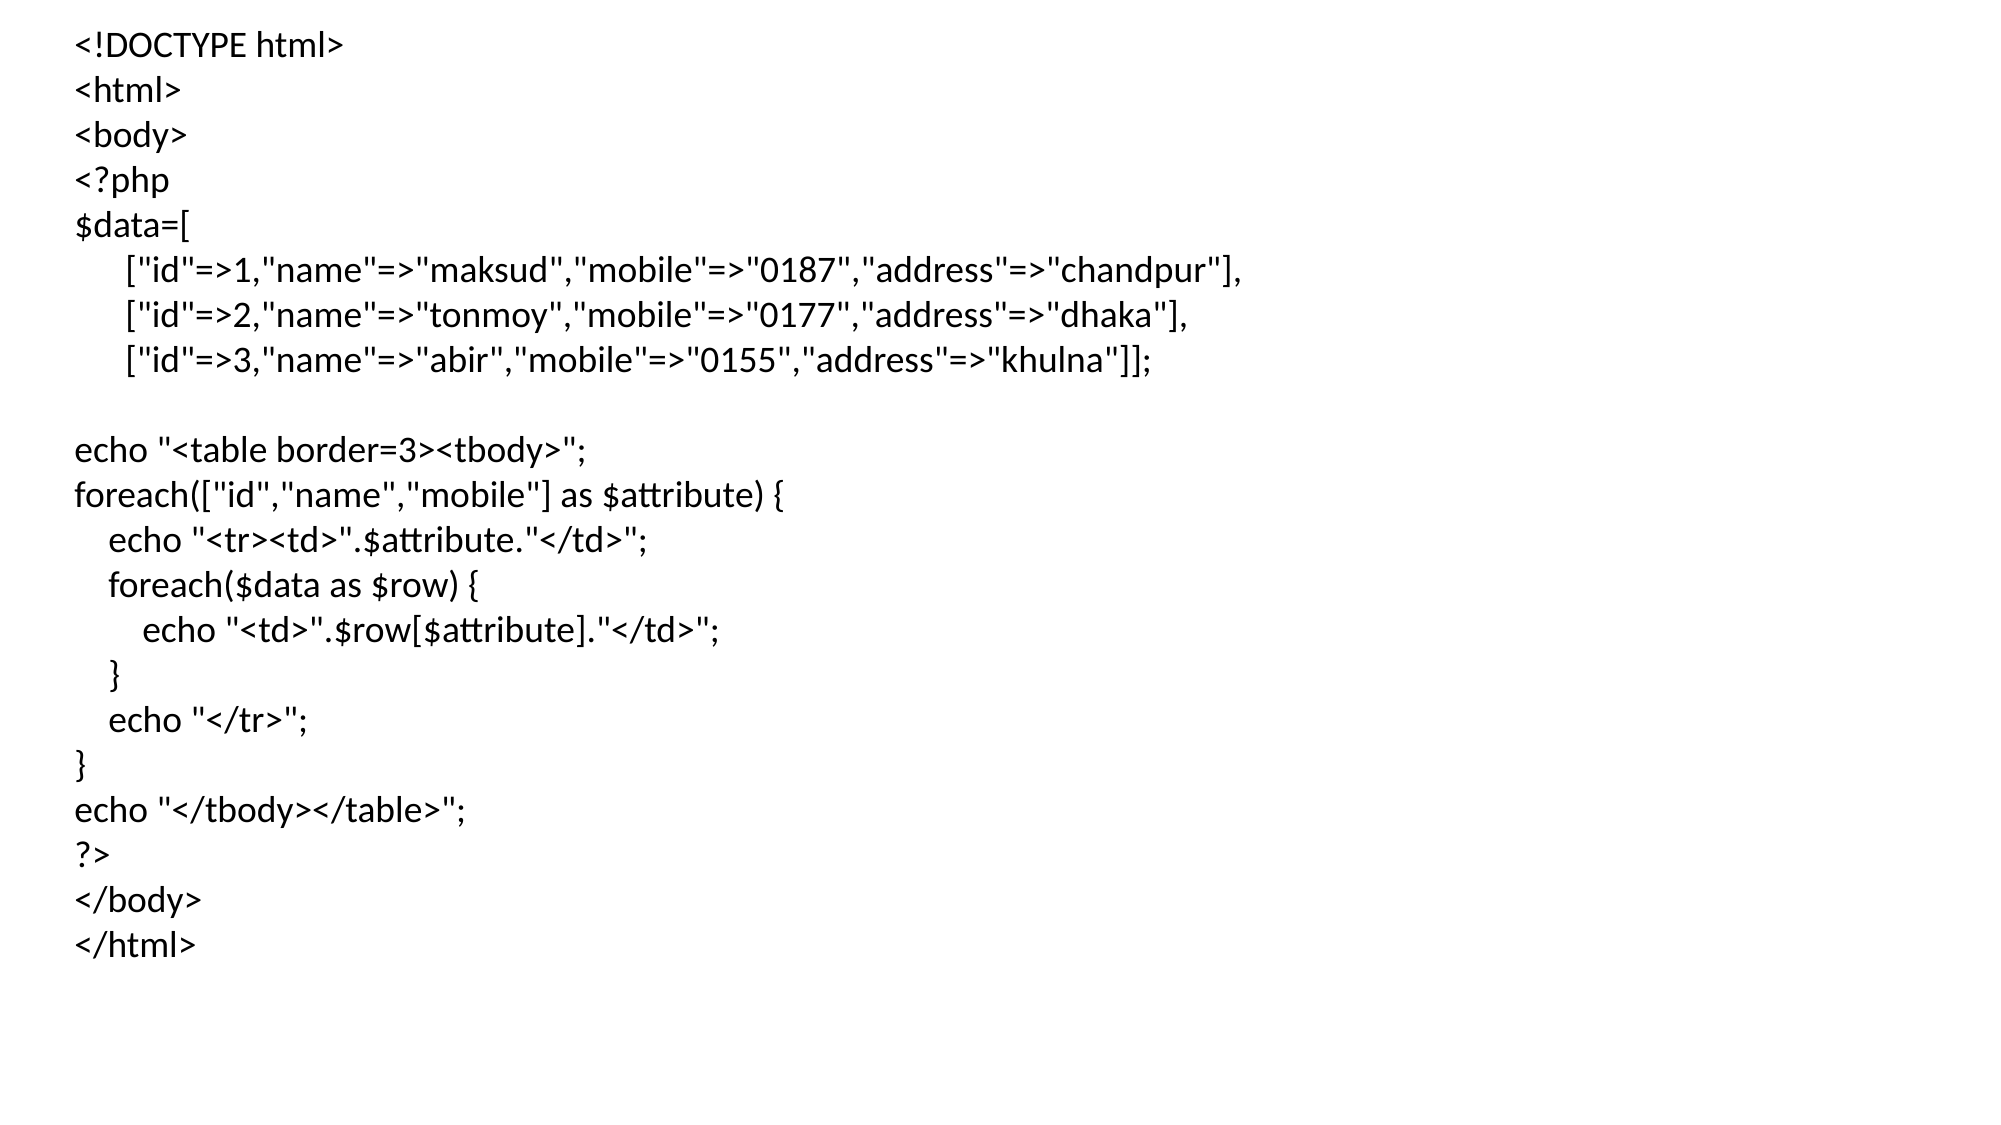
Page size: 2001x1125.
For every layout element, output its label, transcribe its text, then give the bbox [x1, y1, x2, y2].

text_box <!DOCTYPE html> <html> <body> <?php $data=[ ["id"=>1,"name"=>"maksud","mobile"=>"0187","address"=>"chandpur"], ["id"=>2,"name"=>"tonmoy","mobile"=>"0177","address"=>"dhaka"], ["id"=>3,"name"=>"abir","mobile"=>"0155","address"=>"khulna"]]; echo "<table border=3><tbody>"; foreach(["id","name","mobile"] as $attribute) { echo "<tr><td>".$attribute."</td>"; foreach($data as $row) { echo "<td>".$row[$attribute]."</td>"; } echo "</tr>"; } echo "</tbody></table>"; ?> </body> </html> [59, 12, 1501, 973]
